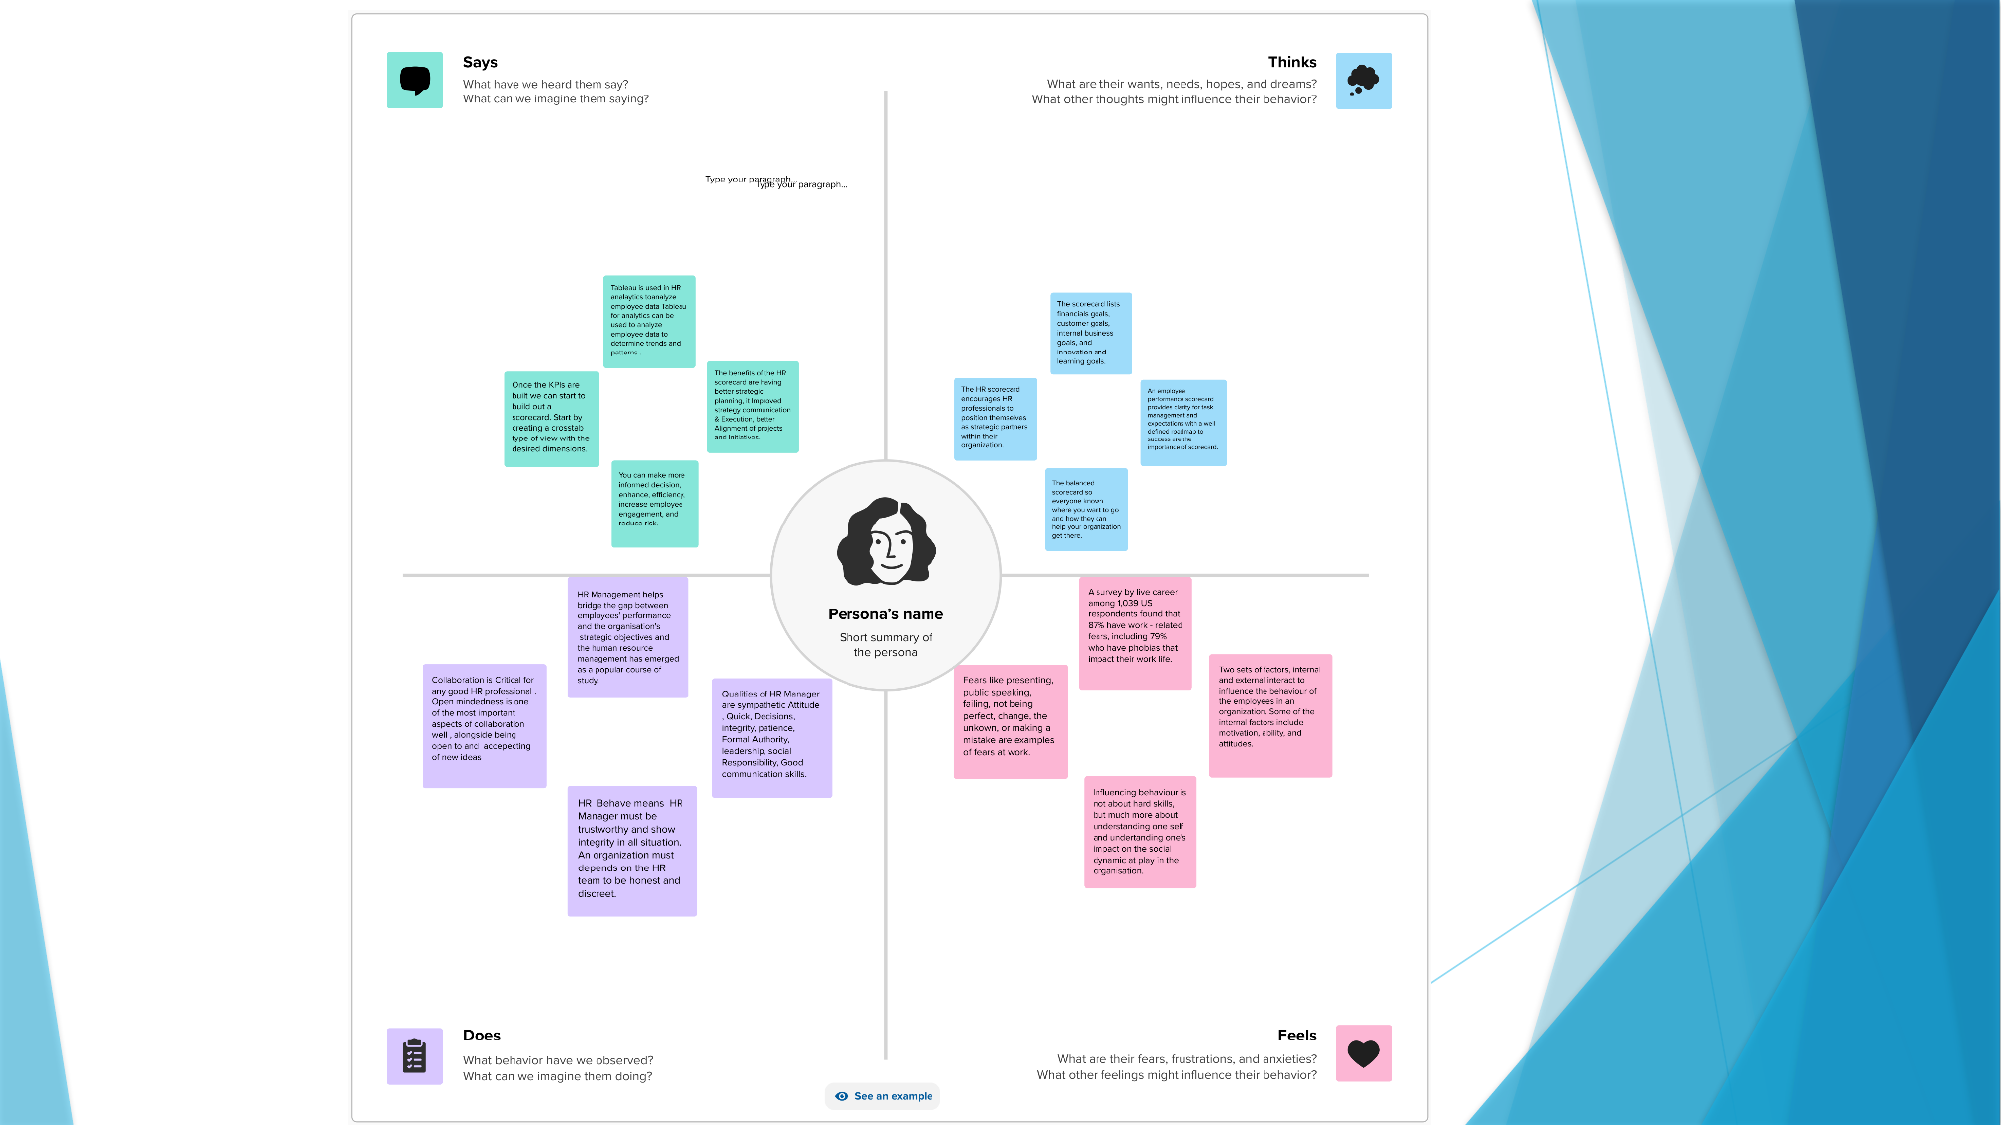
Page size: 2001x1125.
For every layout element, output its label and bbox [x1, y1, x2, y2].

picture [347, 10, 1431, 1125]
